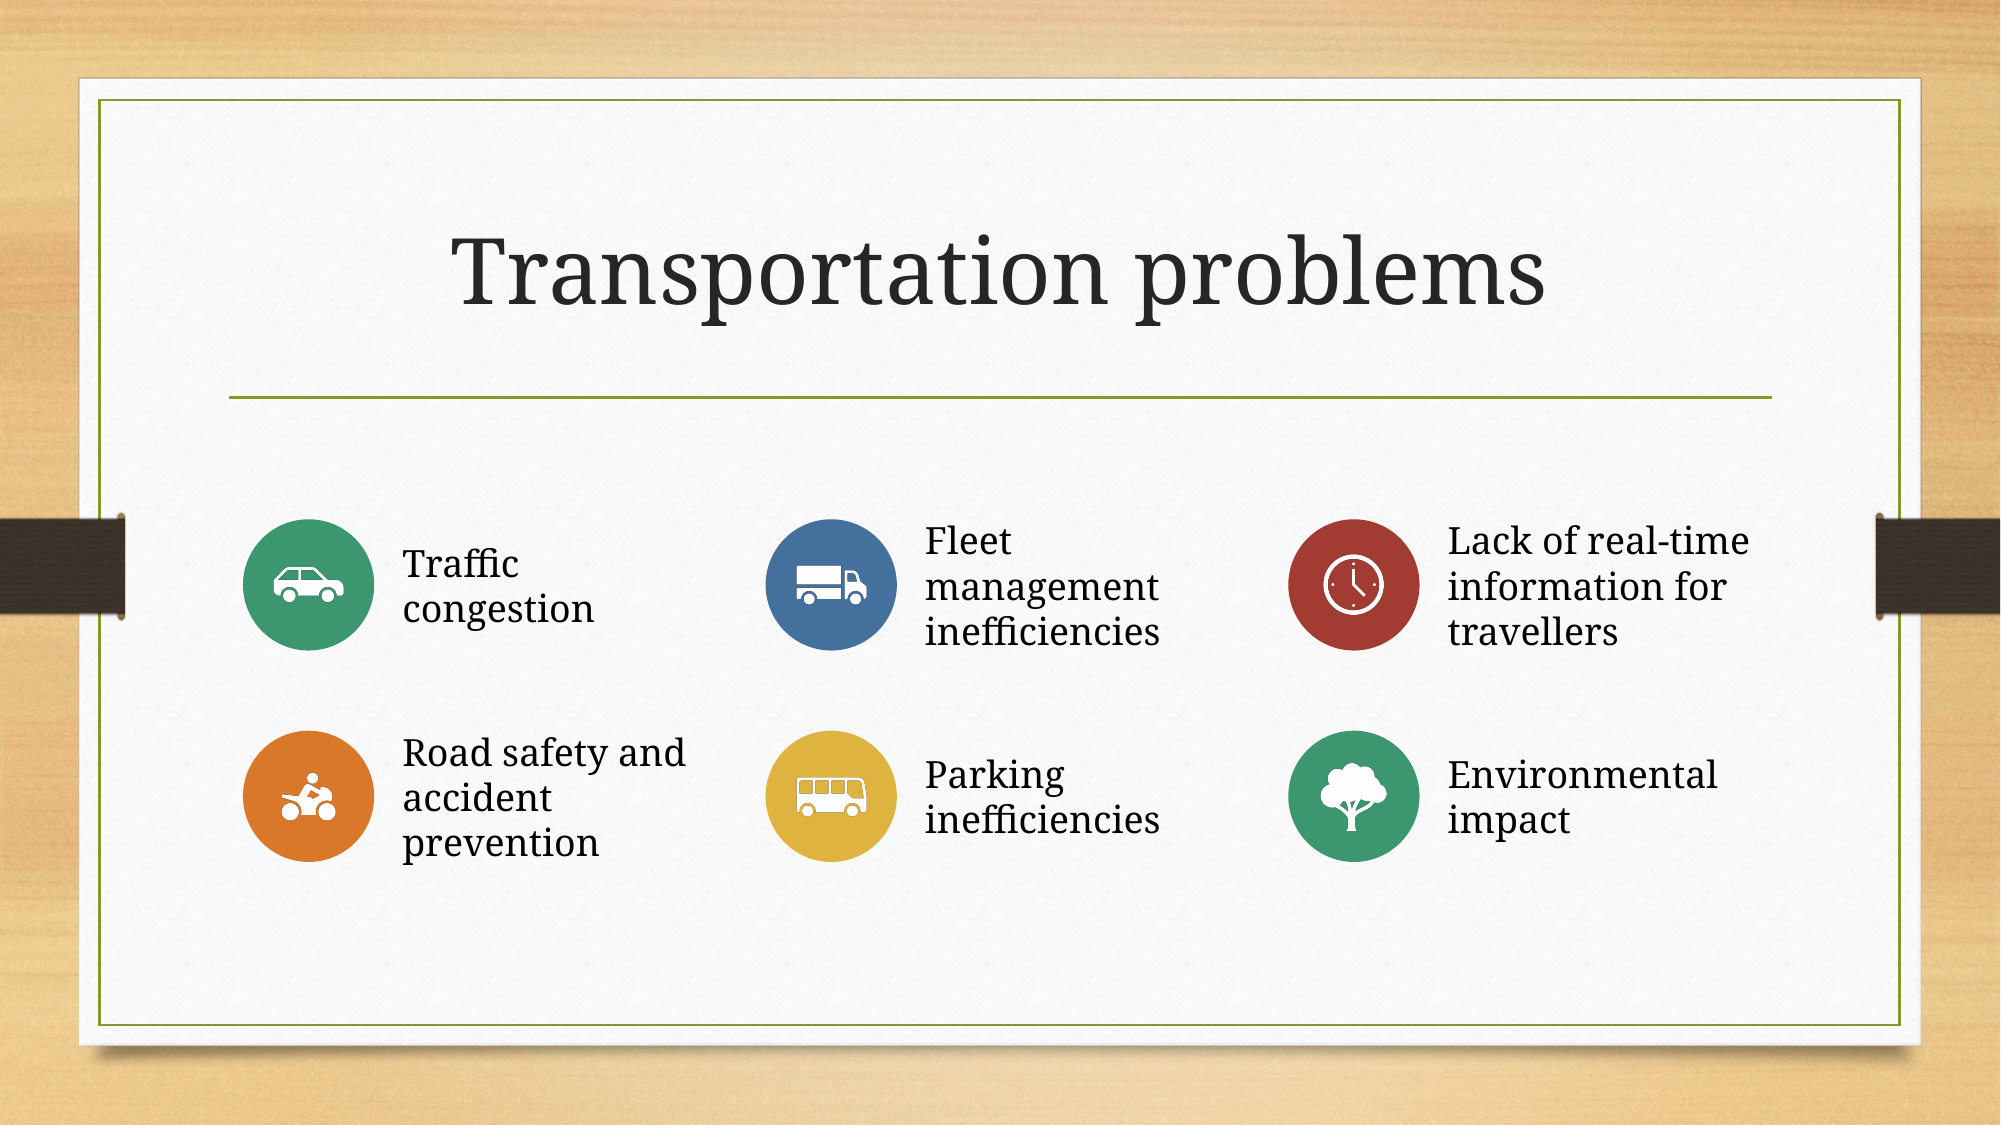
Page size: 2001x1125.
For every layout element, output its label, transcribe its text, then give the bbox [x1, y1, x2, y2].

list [212, 454, 1788, 927]
picture [0, 0, 2001, 1125]
title Transportation problems [212, 161, 1788, 375]
